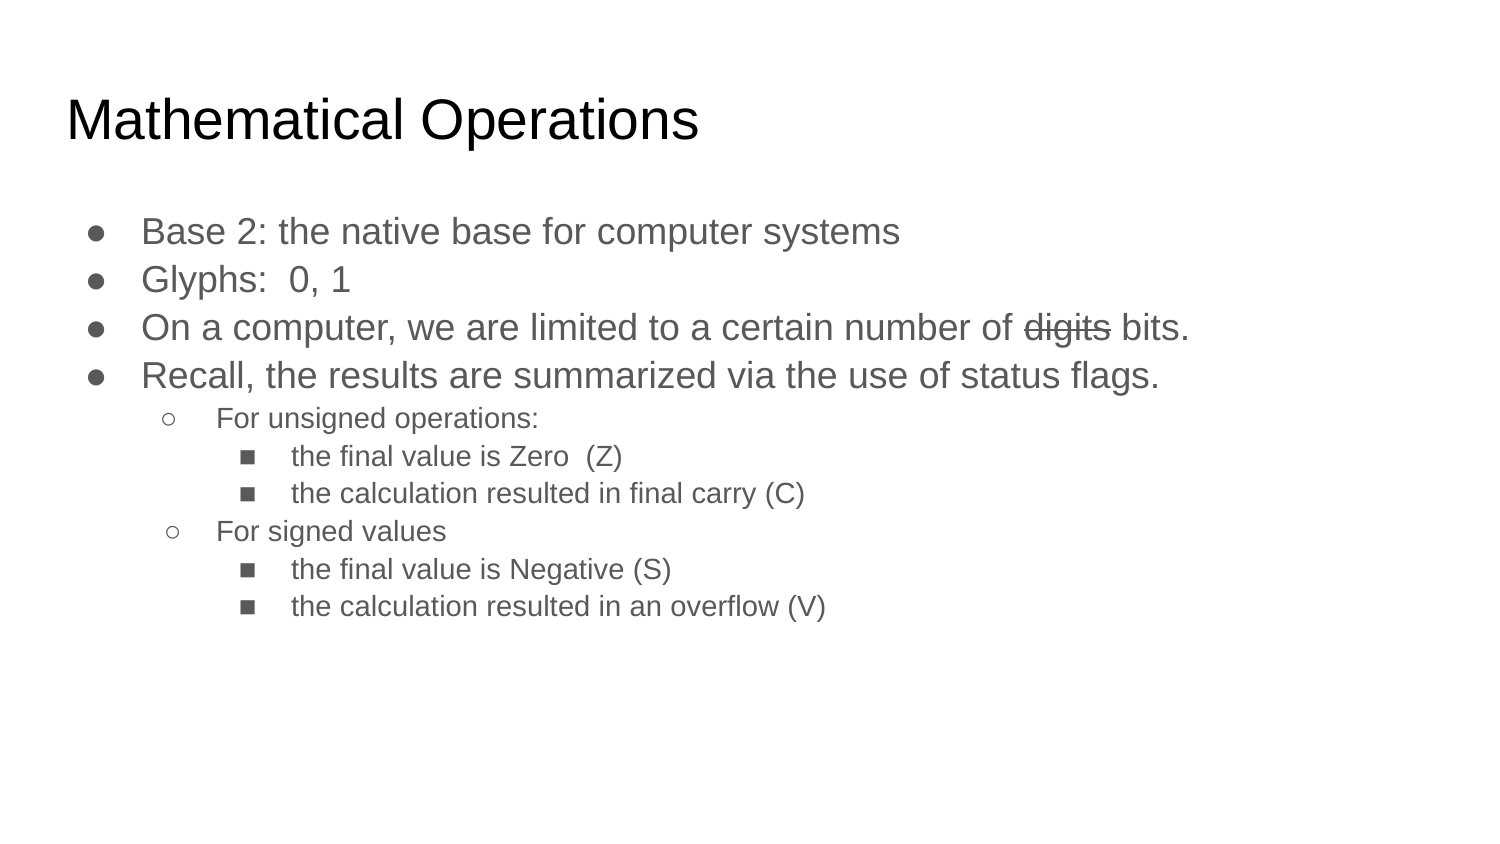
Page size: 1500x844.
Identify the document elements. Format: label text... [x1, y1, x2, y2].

title Mathematical Operations [51, 72, 1449, 167]
list Base 2: the native base for computer systems Glyphs: 0, 1 On a computer, we are limited to a certain number of digits bits. Recall, the results are summarized via the use of status flags. For unsigned operations: the final value is Zero (Z) the calculation resulted in final carry (C) For signed values the final value is Negative (S) the calculation resulted in an overflow (V) [51, 189, 1449, 750]
